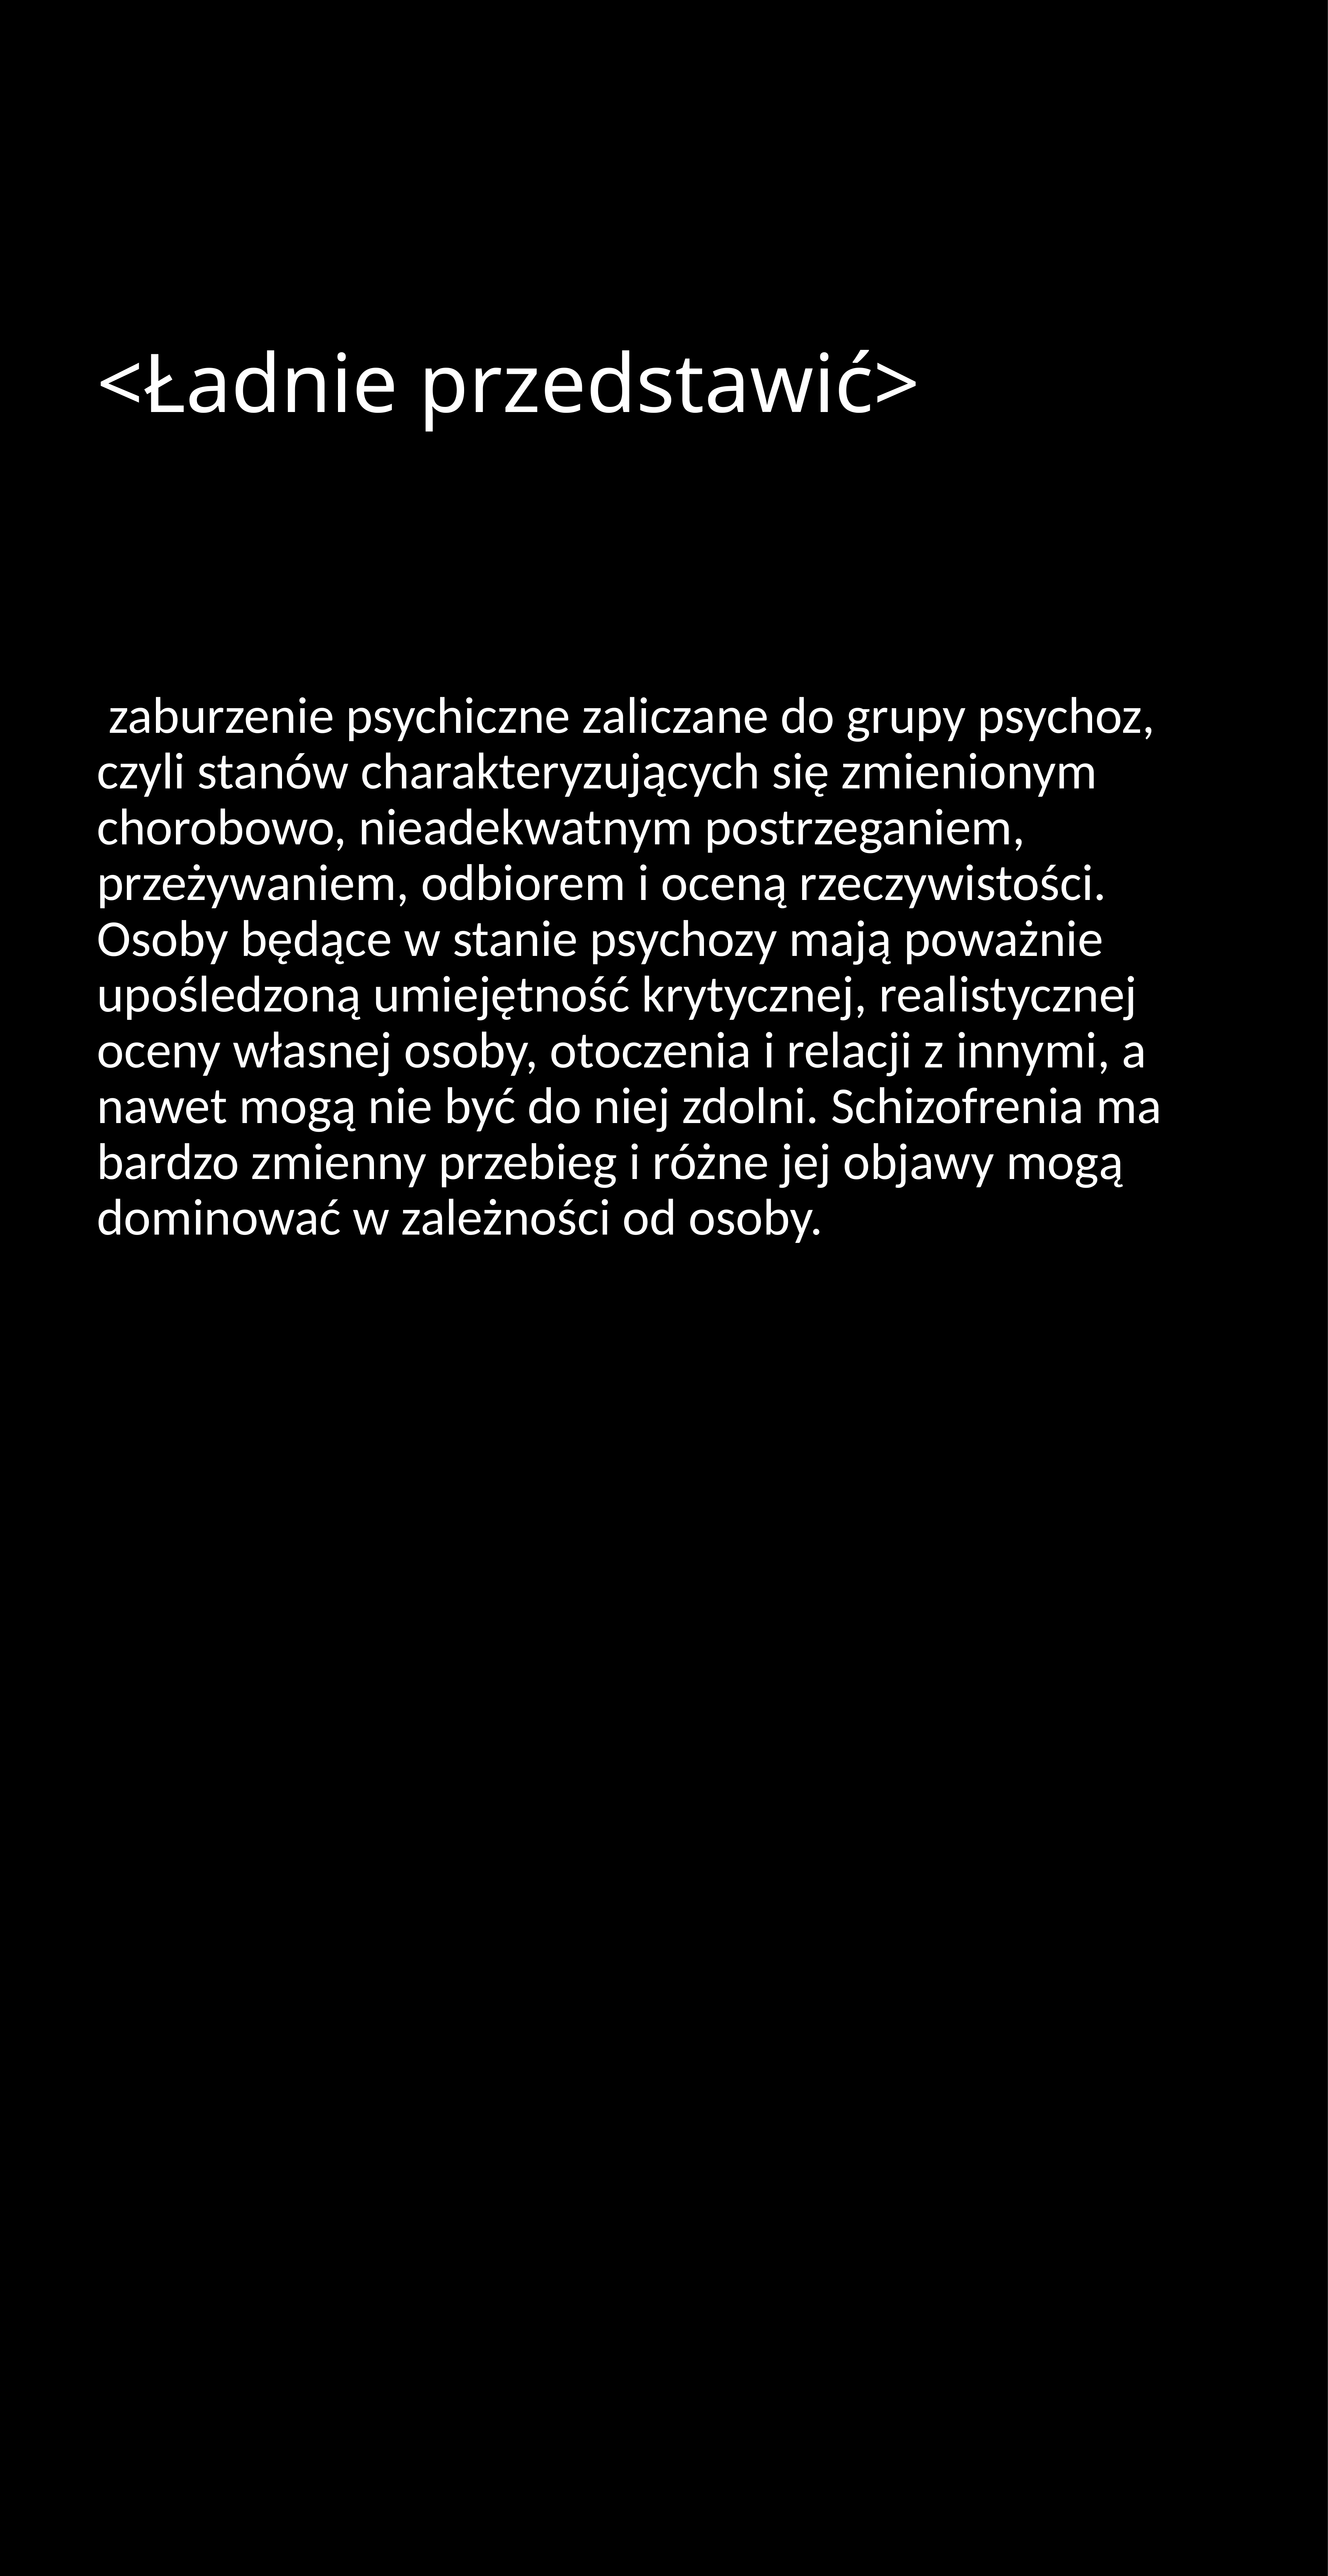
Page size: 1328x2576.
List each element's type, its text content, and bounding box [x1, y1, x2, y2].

list zaburzenie psychiczne zaliczane do grupy psychoz, czyli stanów charakteryzujących się zmienionym chorobowo, nieadekwatnym postrzeganiem, przeżywaniem, odbiorem i oceną rzeczywistości. Osoby będące w stanie psychozy mają poważnie upośledzoną umiejętność krytycznej, realistycznej oceny własnej osoby, otoczenia i relacji z innymi, a nawet mogą nie być do niej zdolni. Schizofrenia ma bardzo zmienny przebieg i różne jej objawy mogą dominować w zależności od osoby. [91, 686, 1237, 2320]
title <Ładnie przedstawić> [91, 137, 1237, 635]
